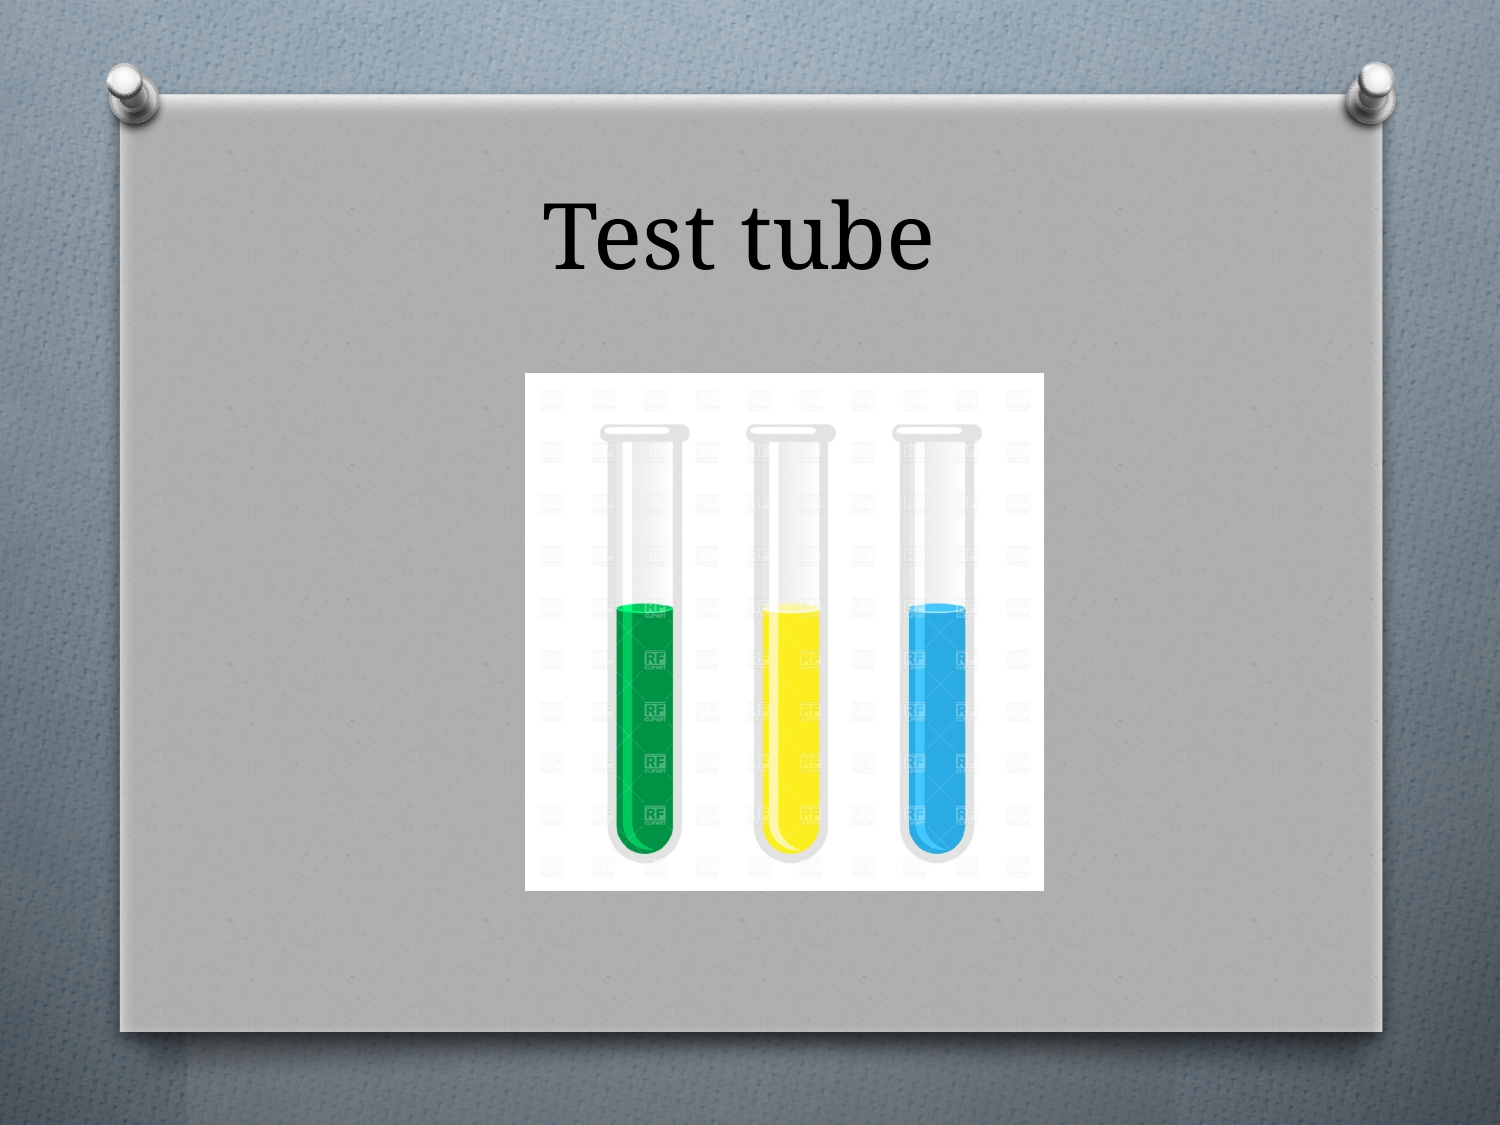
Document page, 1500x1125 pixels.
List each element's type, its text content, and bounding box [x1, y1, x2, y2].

picture [1317, 35, 1439, 156]
picture [75, 29, 198, 153]
title Test tube [179, 134, 1323, 332]
picture [525, 373, 1044, 892]
